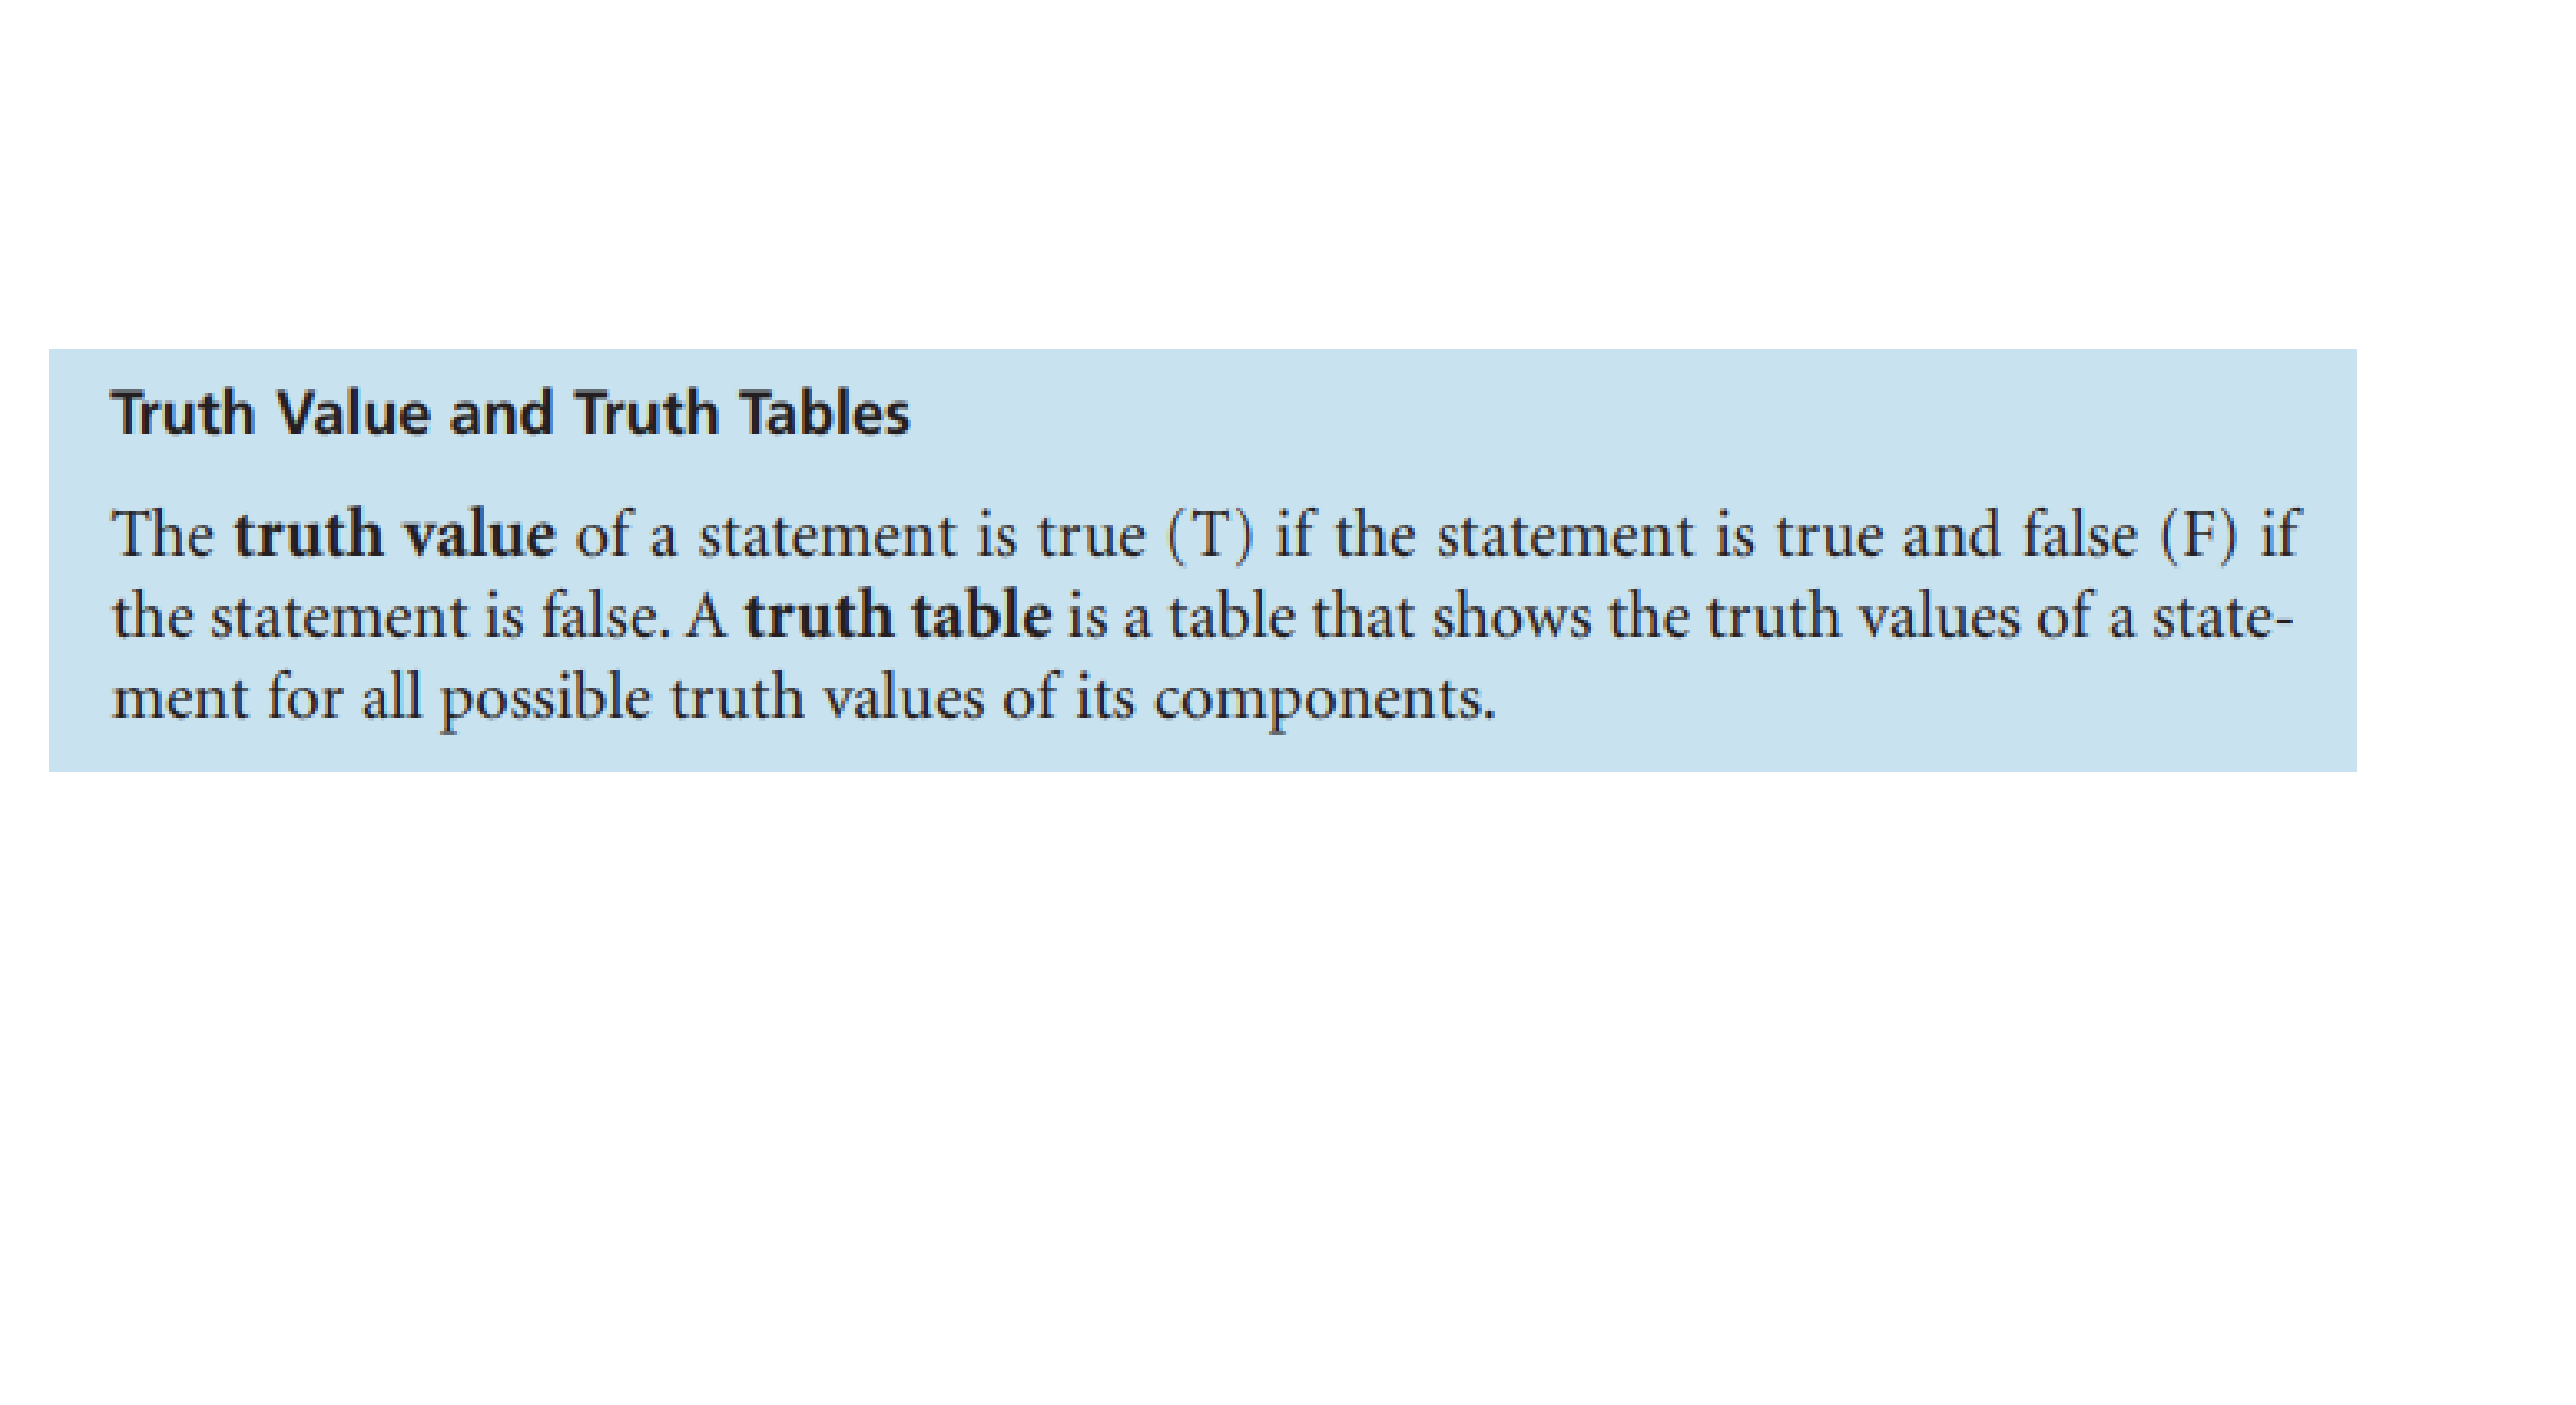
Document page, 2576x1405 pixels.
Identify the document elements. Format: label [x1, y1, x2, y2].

picture [40, 319, 2393, 799]
